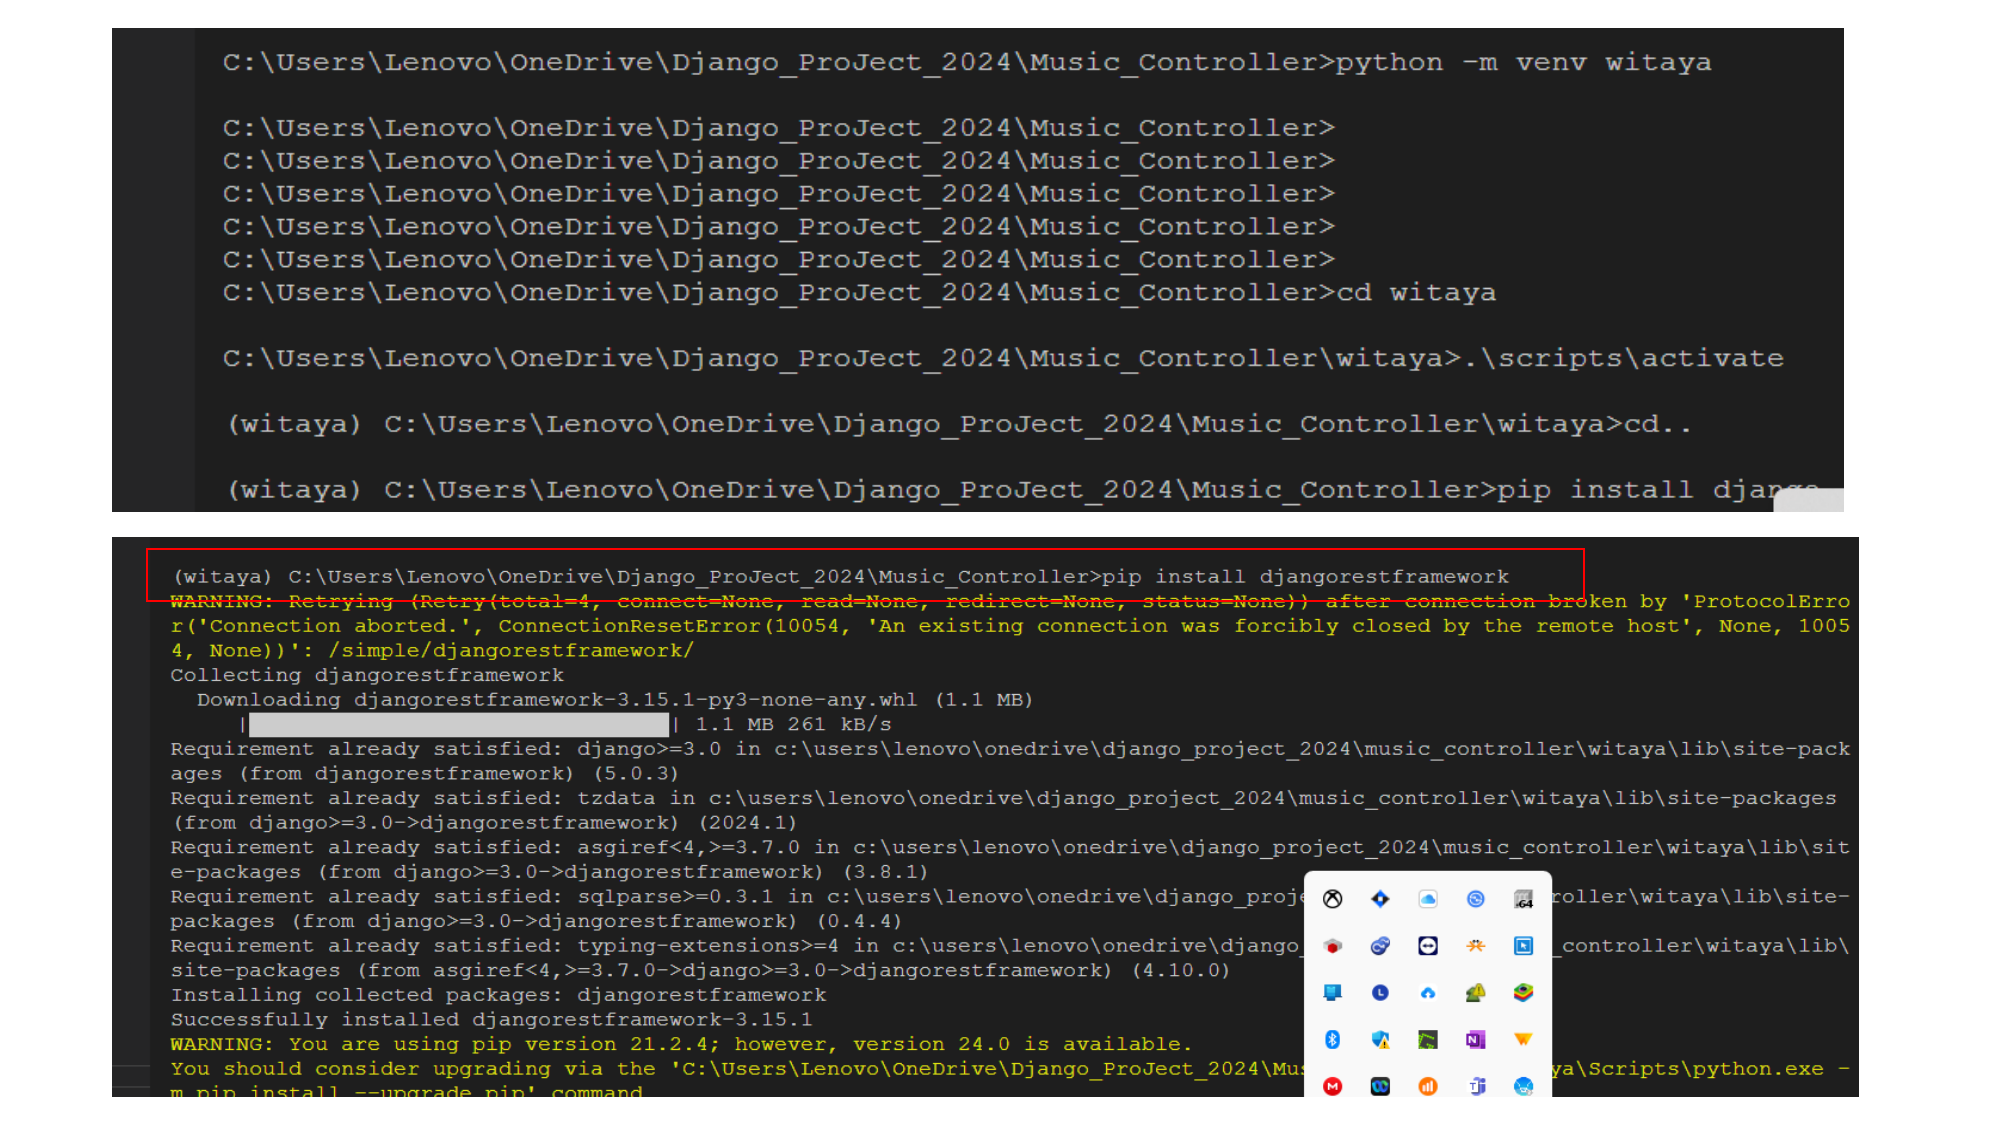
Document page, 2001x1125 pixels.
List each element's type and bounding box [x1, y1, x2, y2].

picture [112, 28, 1844, 512]
picture [112, 537, 1859, 1097]
